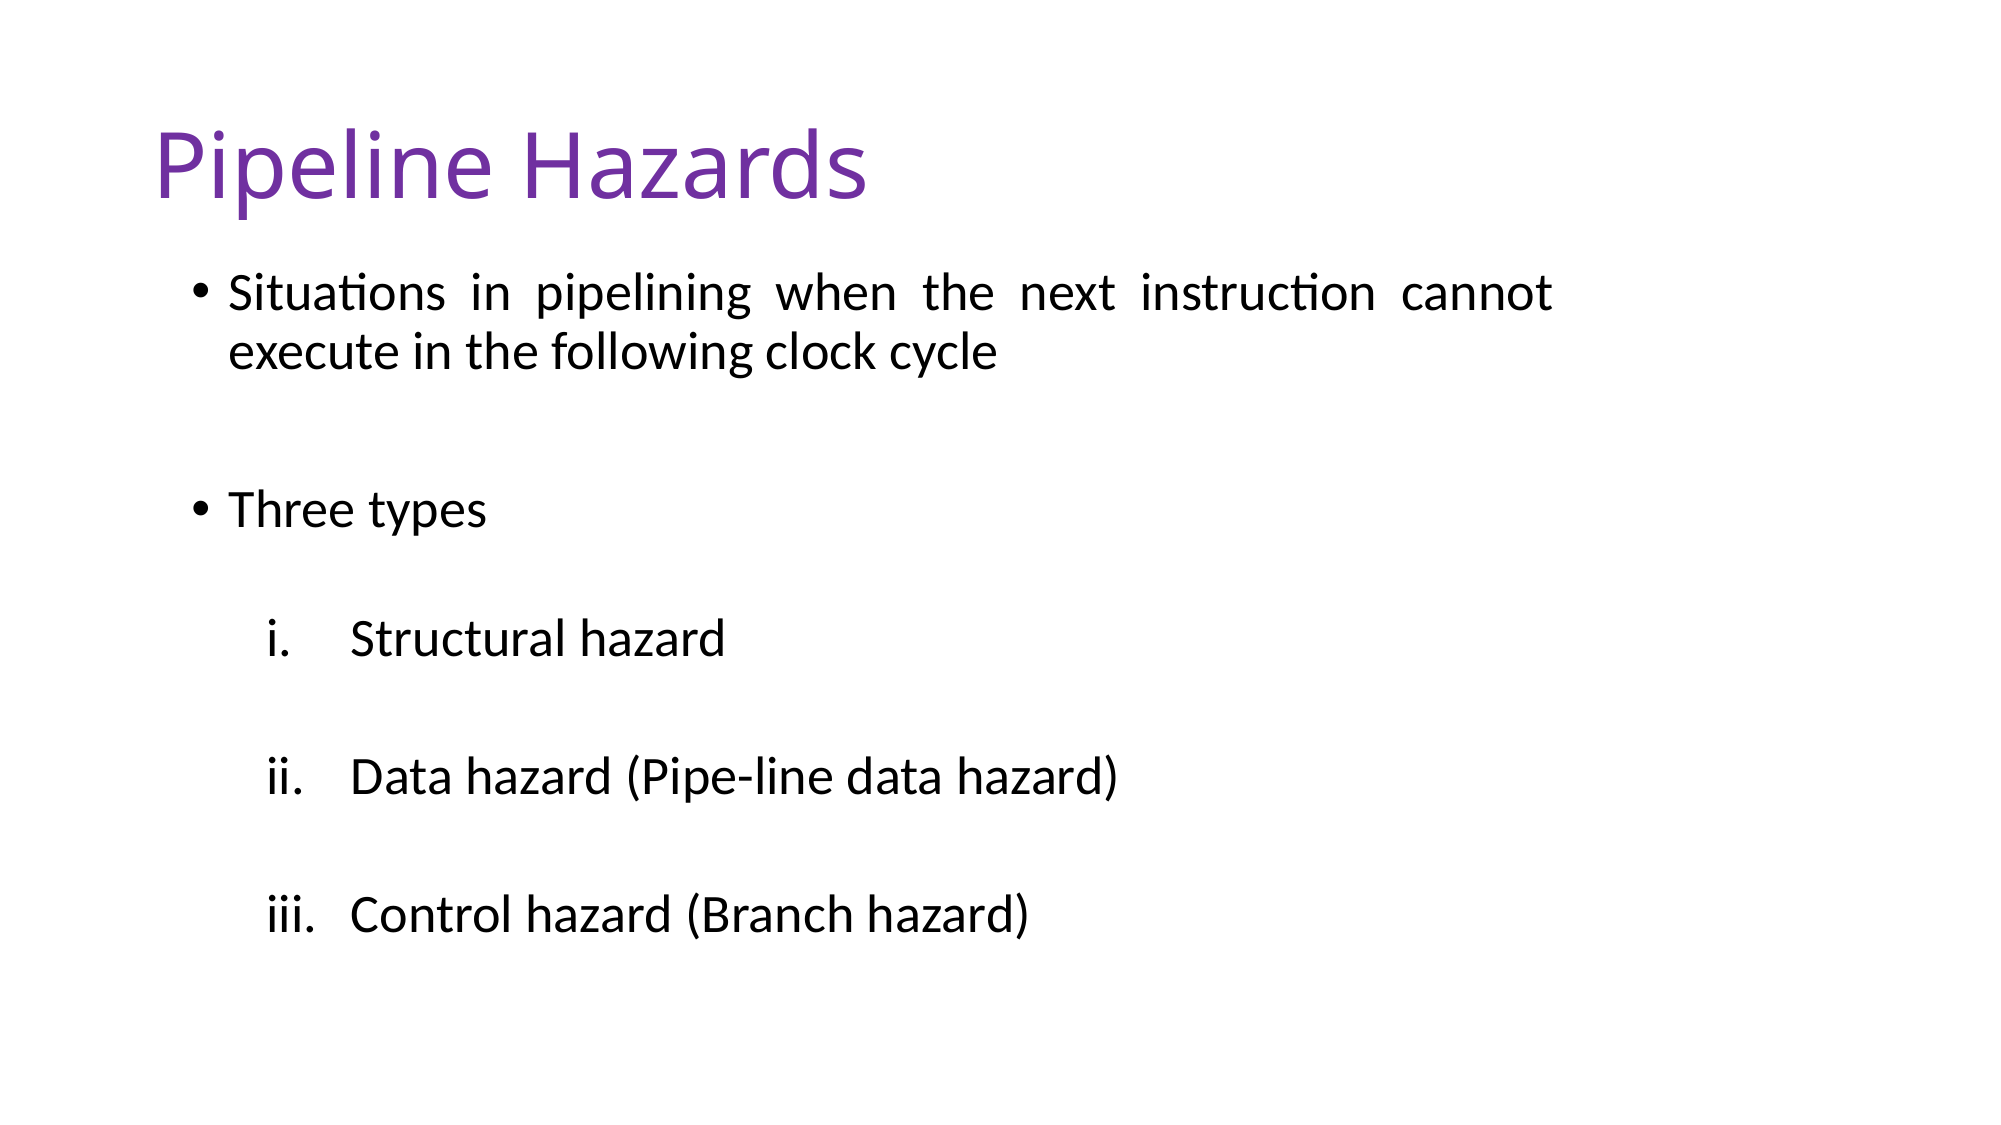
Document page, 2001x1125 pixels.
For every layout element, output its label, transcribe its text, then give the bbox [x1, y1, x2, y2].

title Pipeline Hazards [137, 59, 1863, 278]
text_box Situations in pipelining when the next instruction cannot execute in the following clock cycle Three types Structural hazard Data hazard (Pipe-line data hazard) Control hazard (Branch hazard) [176, 256, 1571, 1066]
